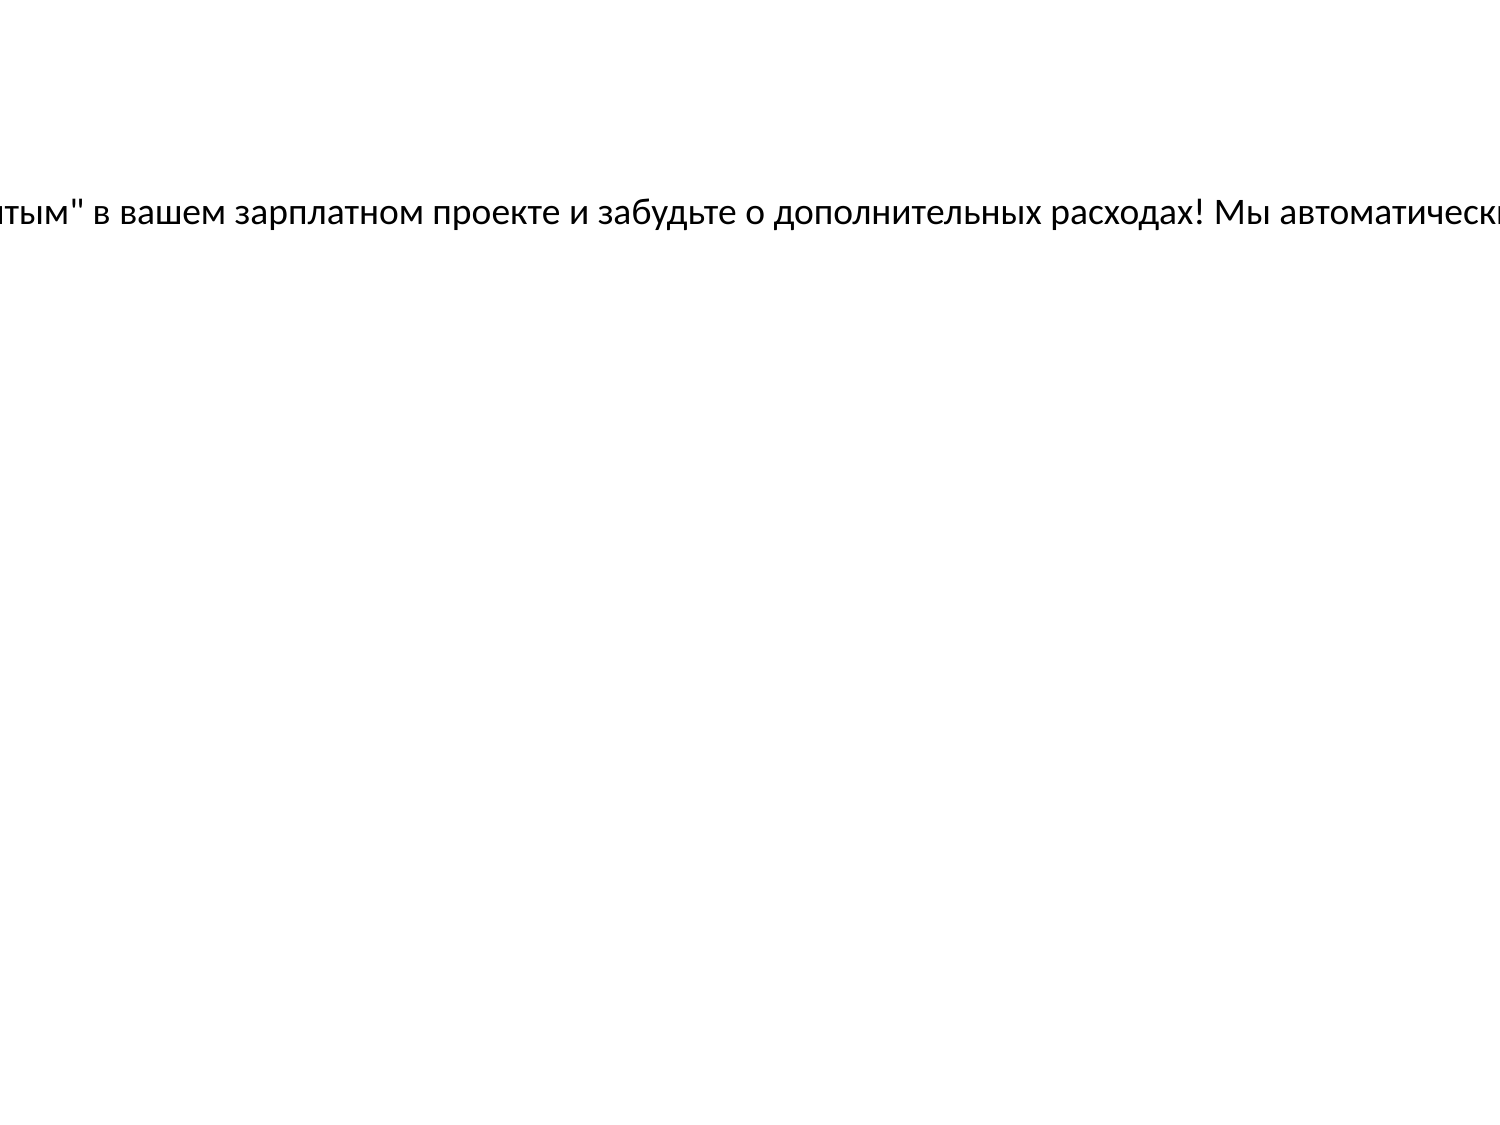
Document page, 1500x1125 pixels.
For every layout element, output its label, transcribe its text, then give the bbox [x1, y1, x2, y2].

text_box Email: Выплаты самозанятым без комиссий. Выплаты самозанятым без комиссий. Теперь вы можете производить выплаты самозанятым без комиссий — подключите услугу "Зачисление выплат самозанятым" в вашем зарплатном проекте и забудьте о дополнительных расходах! Мы автоматически проверим статус исполнителя и зарегистрируем доход, а чеки будут всегда доступны в личном кабинете "Сбербизнес". [0, 0, 1500, 240]
